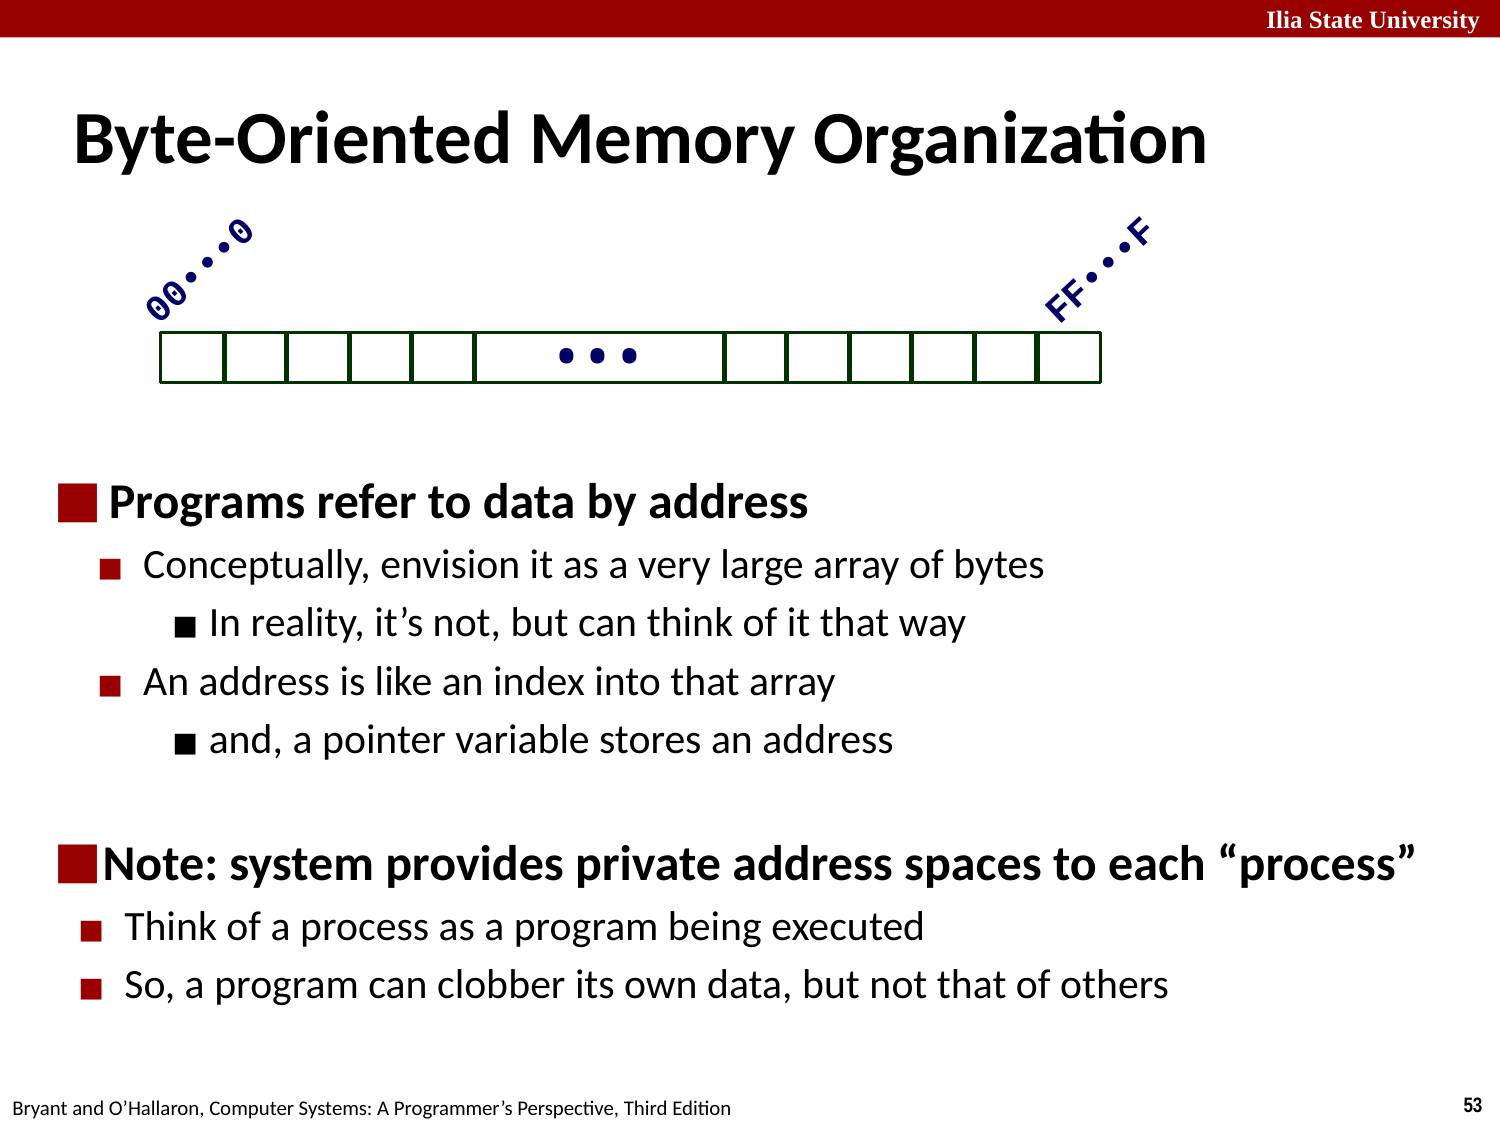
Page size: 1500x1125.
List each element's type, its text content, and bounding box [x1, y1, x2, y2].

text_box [124, 196, 1178, 401]
title Byte-Oriented Memory Organization [58, 71, 1304, 197]
list Programs refer to data by address Conceptually, envision it as a very large array of bytes In reality, it’s not, but can think of it that way An address is like an index into that array and, a pointer variable stores an address Note: system provides private address spaces to each “process” Think of a process as a program being executed So, a program can clobber its own data, but not that of others [37, 460, 1463, 1075]
